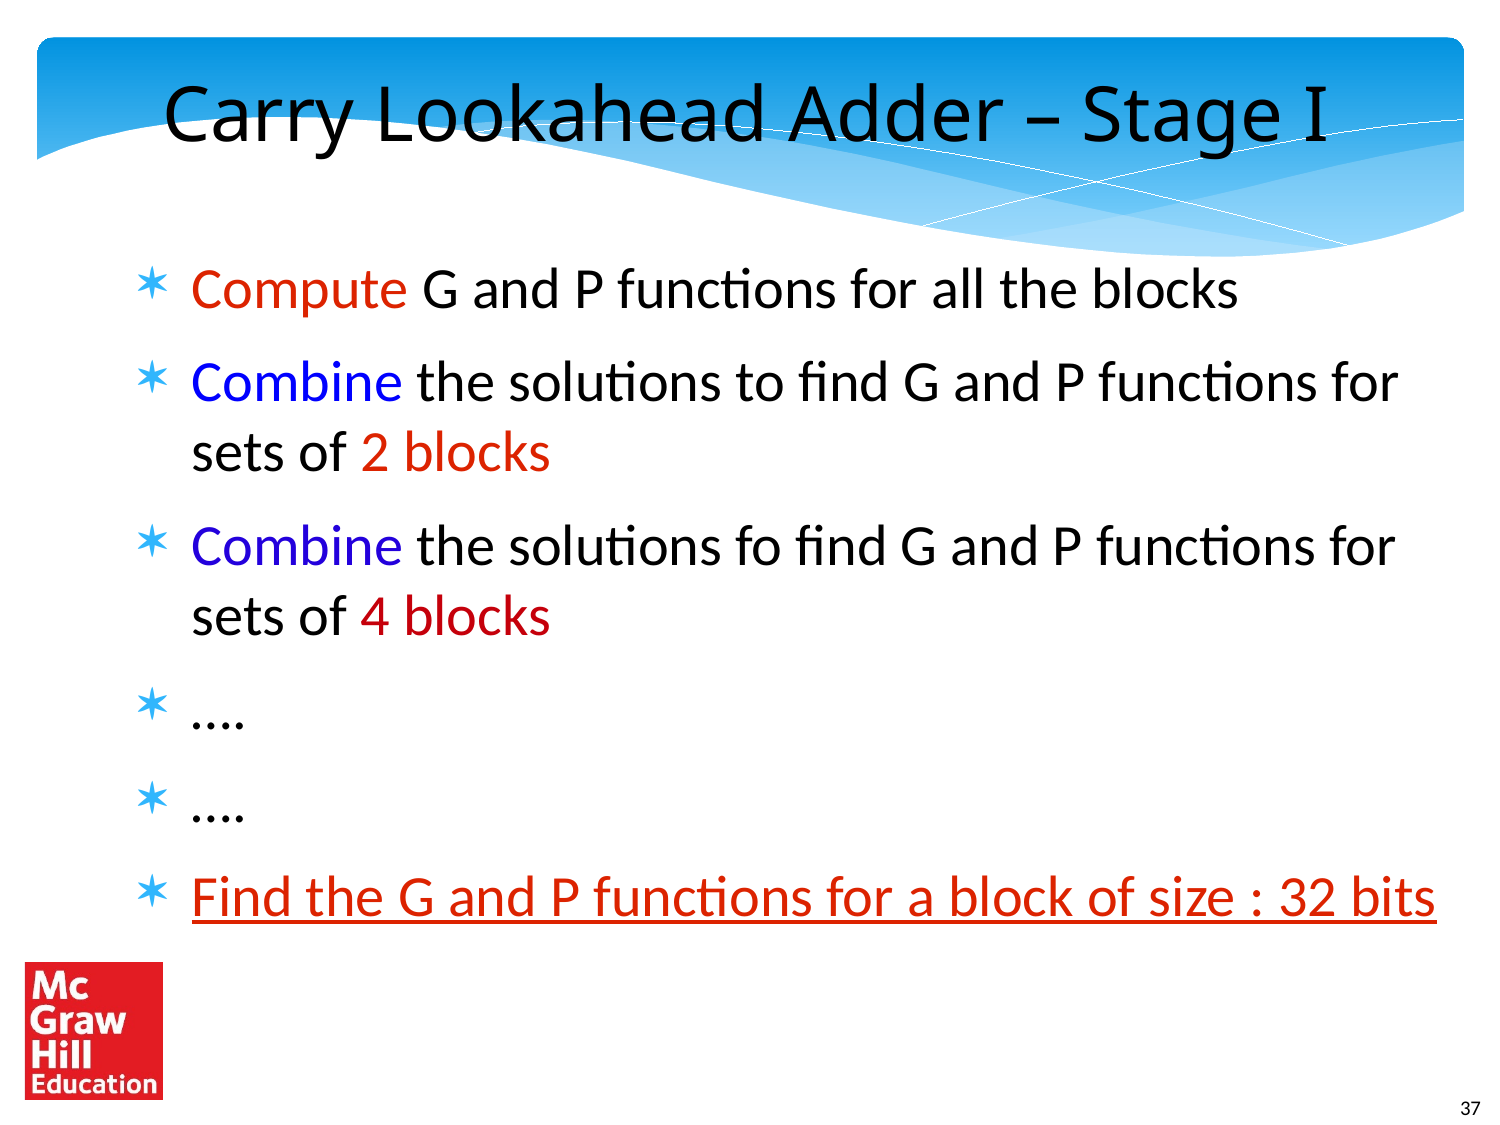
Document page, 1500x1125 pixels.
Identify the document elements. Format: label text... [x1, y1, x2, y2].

list Compute G and P functions for all the blocks Combine the solutions to find G and P functions for sets of 2 blocks Combine the solutions fo find G and P functions for sets of 4 blocks …. …. Find the G and P functions for a block of size : 32 bits [50, 249, 1463, 1075]
title Carry Lookahead Adder – Stage I [137, 33, 1355, 188]
picture [24, 962, 163, 1100]
